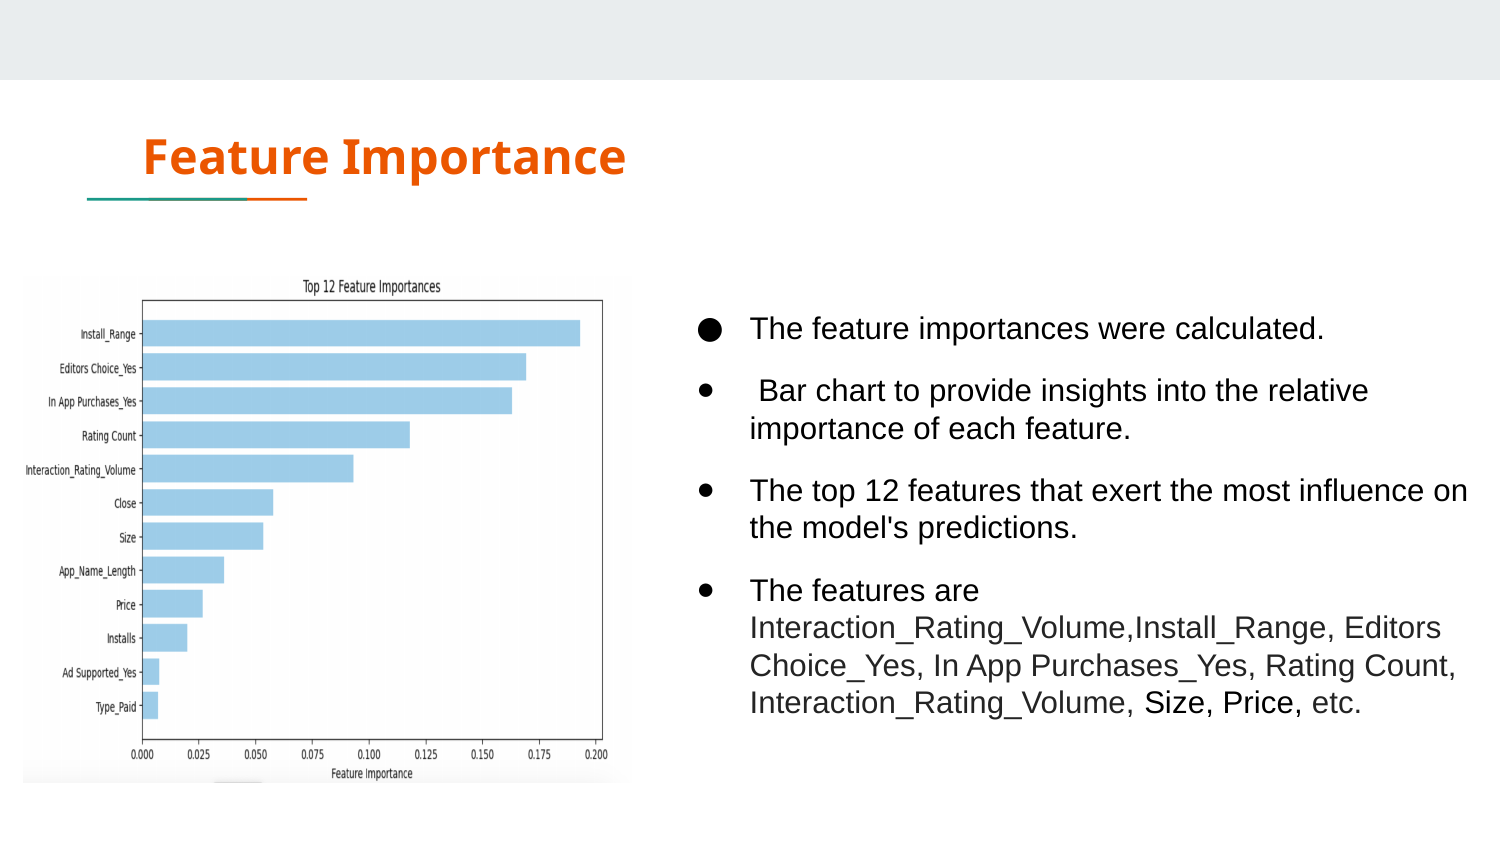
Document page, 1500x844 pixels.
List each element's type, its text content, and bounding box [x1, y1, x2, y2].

picture [23, 276, 634, 783]
list The feature importances were calculated. Bar chart to provide insights into the relative importance of each feature. The top 12 features that exert the most influence on the model's predictions. The features are Interaction_Rating_Volume,Install_Range, Editors Choice_Yes, In App Purchases_Yes, Rating Count, Interaction_Rating_Volume, Size, Price, etc. [659, 293, 1486, 844]
title Feature Importance [127, 98, 1479, 206]
